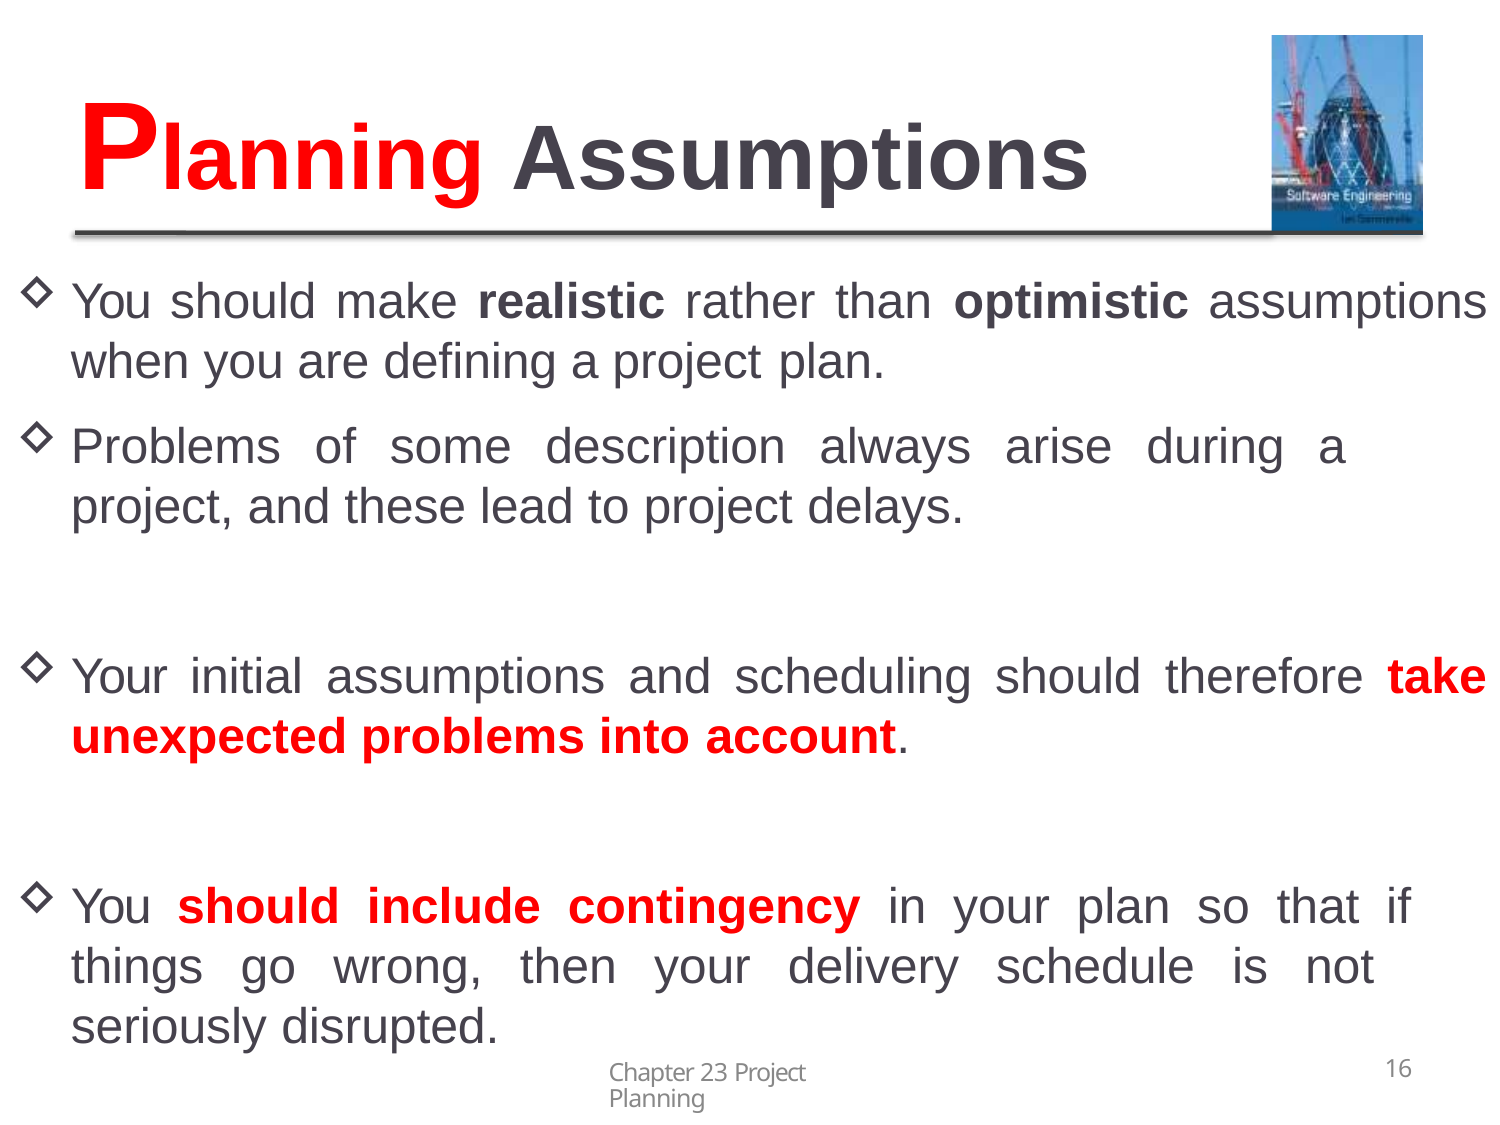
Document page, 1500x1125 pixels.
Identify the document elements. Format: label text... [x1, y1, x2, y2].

picture [67, 226, 75, 246]
footer Chapter 23 Project Planning [606, 1060, 894, 1125]
picture [1194, 35, 1433, 246]
slide_number 16 [1380, 1060, 1415, 1125]
text_box You should make realistic rather than optimistic assumptions when you are defining a project plan. Problems of some description always arise during a project, and these lead to project delays. Your initial assumptions and scheduling should therefore take unexpected problems into account. You should include contingency in your plan so that if things go wrong, then your delivery schedule is not seriously disrupted. [12, 266, 1488, 1054]
title Planning Assumptions [75, 62, 1194, 253]
